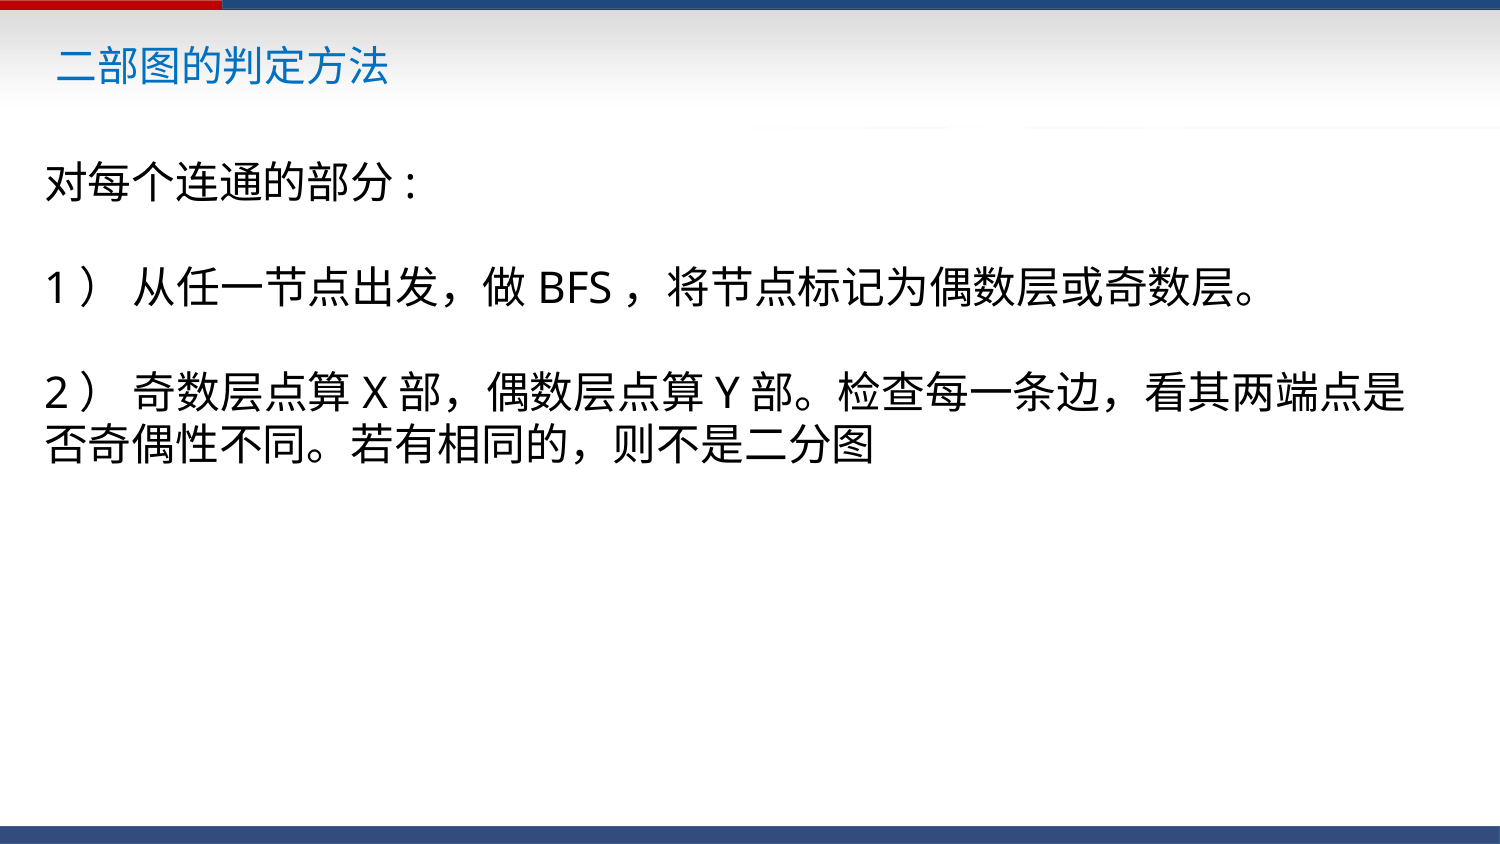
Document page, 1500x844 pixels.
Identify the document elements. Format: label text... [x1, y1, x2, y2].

text_box 对每个连通的部分: 1） 从任一节点出发，做BFS，将节点标记为偶数层或奇数层。 2） 奇数层点算X部，偶数层点算Y部。检查每一条边，看其两端点是否奇偶性不同。若有相同的，则不是二分图 [29, 147, 1447, 477]
text_box 二部图的判定方法 [41, 32, 1054, 121]
picture [0, 10, 1500, 129]
